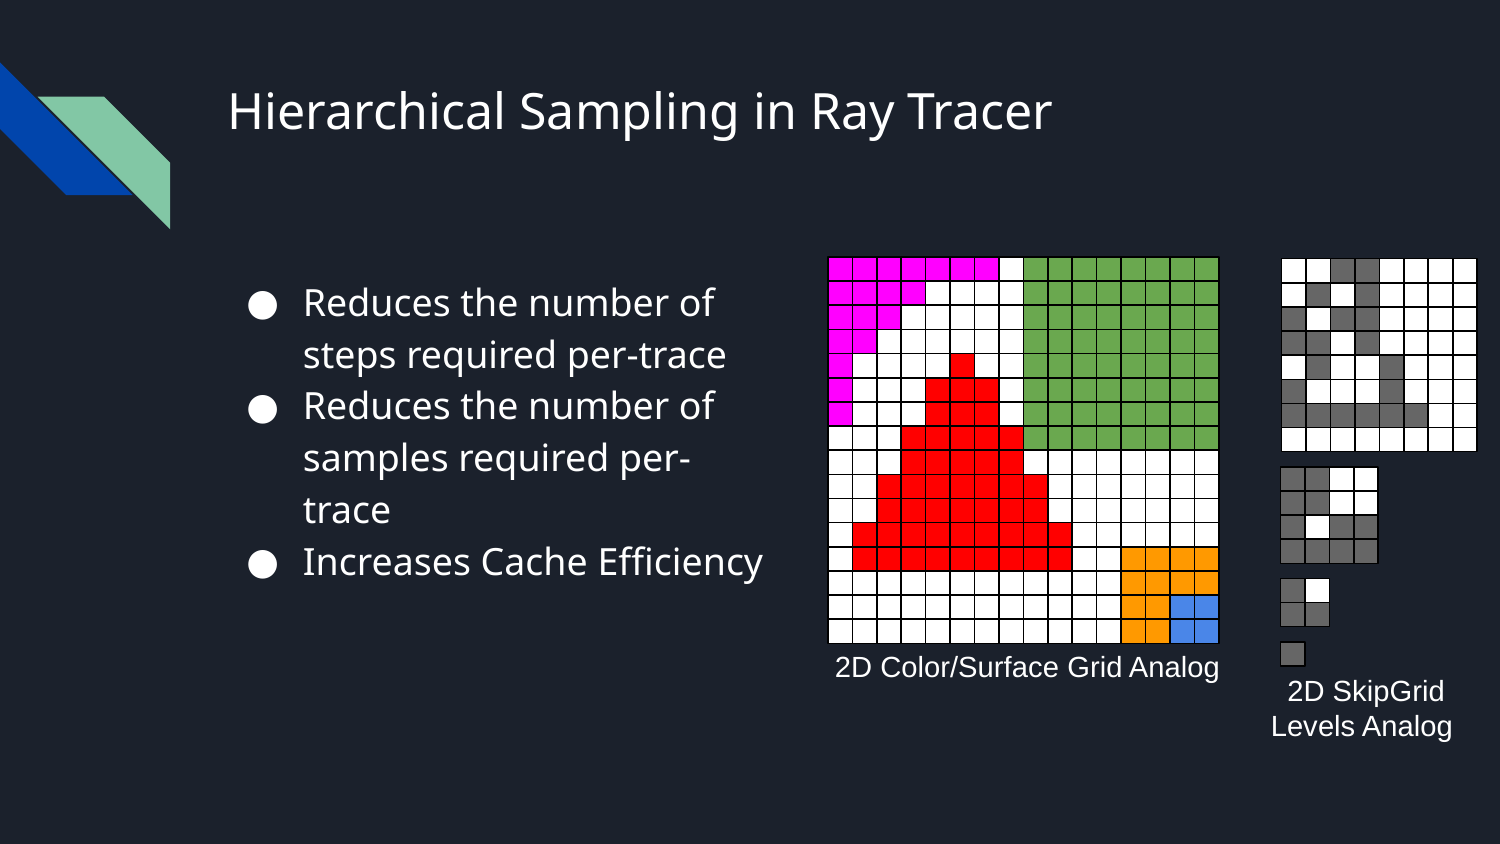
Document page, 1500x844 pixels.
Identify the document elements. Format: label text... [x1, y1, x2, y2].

text_box [925, 546, 950, 570]
text_box [1428, 282, 1452, 306]
text_box [1072, 329, 1096, 353]
text_box [950, 498, 974, 522]
text_box [1145, 377, 1170, 401]
text_box [1379, 258, 1403, 282]
text_box [1121, 450, 1145, 474]
text_box [1096, 522, 1121, 546]
text_box [1280, 539, 1305, 564]
text_box [901, 257, 925, 281]
text_box [1170, 426, 1194, 450]
text_box [852, 377, 876, 401]
text_box [925, 595, 950, 619]
text_box [950, 377, 974, 401]
text_box [1096, 377, 1121, 401]
text_box [998, 353, 1023, 377]
text_box [925, 353, 950, 377]
text_box [974, 426, 998, 450]
text_box [1403, 306, 1428, 331]
text_box [1023, 619, 1047, 633]
text_box [1281, 258, 1306, 282]
text_box [1170, 329, 1194, 353]
text_box [1047, 619, 1072, 633]
text_box [827, 377, 852, 401]
text_box [974, 619, 998, 633]
text_box [901, 474, 925, 498]
text_box [1306, 355, 1330, 379]
text_box [1403, 403, 1428, 427]
text_box [925, 281, 950, 305]
text_box [1170, 474, 1194, 498]
text_box [1145, 281, 1170, 305]
text_box [1047, 498, 1072, 522]
text_box [1023, 257, 1047, 281]
text_box [1353, 515, 1379, 539]
text_box [1121, 426, 1145, 450]
text_box [974, 377, 998, 401]
text_box [1305, 490, 1329, 515]
text_box [1023, 595, 1047, 619]
text_box [1072, 595, 1096, 619]
text_box [1305, 539, 1329, 564]
text_box [950, 257, 974, 281]
text_box [1145, 329, 1170, 353]
text_box [1353, 490, 1379, 515]
text_box [852, 353, 876, 377]
text_box [1194, 329, 1219, 353]
text_box [1379, 282, 1403, 306]
text_box [852, 619, 876, 633]
text_box [1145, 257, 1170, 281]
text_box [950, 546, 974, 570]
text_box [1023, 329, 1047, 353]
text_box [1096, 595, 1121, 619]
text_box [974, 281, 998, 305]
text_box [998, 474, 1023, 498]
text_box [1452, 306, 1478, 331]
text_box [1121, 281, 1145, 305]
text_box [1121, 546, 1145, 570]
text_box [827, 546, 852, 570]
text_box [998, 401, 1023, 426]
text_box [1023, 546, 1047, 570]
text_box [1280, 602, 1305, 627]
text_box [852, 498, 876, 522]
text_box [1428, 427, 1452, 452]
text_box [1072, 474, 1096, 498]
text_box [1096, 498, 1121, 522]
text_box [1354, 258, 1379, 282]
text_box [1121, 377, 1145, 401]
text_box [950, 474, 974, 498]
text_box [901, 498, 925, 522]
text_box [1305, 578, 1330, 602]
text_box [950, 595, 974, 619]
text_box [1145, 450, 1170, 474]
text_box [1121, 305, 1145, 329]
text_box [1280, 578, 1305, 602]
text_box [1194, 401, 1219, 426]
text_box [1306, 331, 1330, 355]
text_box [1072, 522, 1096, 546]
text_box [876, 546, 901, 570]
text_box [1306, 427, 1330, 452]
text_box [1121, 595, 1145, 619]
text_box [1306, 258, 1330, 282]
text_box [1194, 498, 1219, 522]
text_box [1023, 474, 1047, 498]
text_box [1379, 427, 1403, 452]
text_box [974, 353, 998, 377]
text_box [974, 546, 998, 570]
text_box [901, 353, 925, 377]
text_box [876, 570, 901, 595]
text_box [1072, 498, 1096, 522]
text_box [827, 426, 852, 450]
text_box [925, 377, 950, 401]
text_box [827, 329, 852, 353]
text_box 2D Color/Surface Grid Analog [793, 633, 1262, 686]
text_box [852, 305, 876, 329]
text_box [1452, 282, 1478, 306]
text_box [852, 450, 876, 474]
text_box [1170, 498, 1194, 522]
text_box [1194, 595, 1219, 619]
text_box [1354, 282, 1379, 306]
text_box [974, 570, 998, 595]
text_box [1047, 353, 1072, 377]
text_box [950, 401, 974, 426]
text_box [1096, 353, 1121, 377]
text_box [876, 619, 901, 633]
text_box [1194, 546, 1219, 570]
text_box [852, 329, 876, 353]
text_box [1379, 355, 1403, 379]
text_box [1047, 595, 1072, 619]
text_box [1072, 401, 1096, 426]
text_box [852, 595, 876, 619]
text_box [1194, 474, 1219, 498]
text_box [1096, 305, 1121, 329]
text_box [1280, 466, 1305, 490]
text_box [852, 401, 876, 426]
text_box [1305, 515, 1329, 539]
text_box [1170, 546, 1194, 570]
text_box [950, 450, 974, 474]
text_box [974, 401, 998, 426]
text_box [1145, 522, 1170, 546]
text_box [1145, 353, 1170, 377]
text_box [1281, 427, 1306, 452]
text_box [852, 546, 876, 570]
text_box [1170, 281, 1194, 305]
text_box [876, 522, 901, 546]
text_box [1428, 306, 1452, 331]
text_box [950, 522, 974, 546]
text_box [876, 329, 901, 353]
text_box [1170, 619, 1194, 633]
text_box [1305, 466, 1329, 490]
text_box [1194, 353, 1219, 377]
text_box [1170, 377, 1194, 401]
text_box [1379, 306, 1403, 331]
text_box [925, 450, 950, 474]
text_box [1354, 403, 1379, 427]
text_box [1280, 641, 1305, 657]
text_box [1330, 355, 1354, 379]
text_box [1330, 427, 1354, 452]
text_box [925, 329, 950, 353]
text_box [1072, 257, 1096, 281]
text_box [1194, 522, 1219, 546]
text_box [998, 570, 1023, 595]
text_box [1145, 570, 1170, 595]
text_box [950, 426, 974, 450]
text_box [1194, 426, 1219, 450]
text_box [1329, 539, 1353, 564]
text_box [1023, 450, 1047, 474]
text_box [925, 570, 950, 595]
text_box [1379, 379, 1403, 403]
text_box [1379, 331, 1403, 355]
text_box [1403, 379, 1428, 403]
text_box [998, 281, 1023, 305]
list Reduces the number of steps required per-trace Reduces the number of samples required per-trace Increases Cache Efficiency [212, 257, 791, 735]
text_box [1403, 355, 1428, 379]
text_box [1330, 331, 1354, 355]
text_box [1452, 331, 1478, 355]
text_box [1023, 522, 1047, 546]
text_box [998, 546, 1023, 570]
text_box [1047, 546, 1072, 570]
text_box [1170, 305, 1194, 329]
text_box [974, 595, 998, 619]
text_box [1280, 515, 1305, 539]
text_box [1072, 546, 1096, 570]
text_box [1281, 306, 1306, 331]
text_box [1403, 331, 1428, 355]
text_box [1096, 426, 1121, 450]
text_box [1023, 570, 1047, 595]
text_box 2D SkipGrid Levels Analog [1243, 657, 1490, 799]
text_box [1306, 379, 1330, 403]
text_box [974, 329, 998, 353]
text_box [827, 305, 852, 329]
text_box [998, 498, 1023, 522]
text_box [1047, 257, 1072, 281]
text_box [901, 281, 925, 305]
text_box [876, 426, 901, 450]
text_box [827, 474, 852, 498]
text_box [1428, 403, 1452, 427]
text_box [998, 257, 1023, 281]
text_box [1121, 329, 1145, 353]
text_box [998, 426, 1023, 450]
text_box [827, 595, 852, 619]
text_box [998, 595, 1023, 619]
text_box [901, 546, 925, 570]
text_box [901, 570, 925, 595]
text_box [876, 474, 901, 498]
text_box [925, 522, 950, 546]
text_box [1194, 377, 1219, 401]
text_box [1047, 450, 1072, 474]
text_box [950, 329, 974, 353]
text_box [1023, 353, 1047, 377]
title Hierarchical Sampling in Ray Tracer [212, 64, 1368, 215]
text_box [1170, 595, 1194, 619]
text_box [1170, 522, 1194, 546]
text_box [1145, 426, 1170, 450]
text_box [1121, 619, 1145, 633]
text_box [1354, 379, 1379, 403]
text_box [974, 498, 998, 522]
text_box [925, 305, 950, 329]
text_box [974, 257, 998, 281]
text_box [998, 377, 1023, 401]
text_box [1428, 355, 1452, 379]
text_box [925, 257, 950, 281]
text_box [1306, 282, 1330, 306]
text_box [1096, 570, 1121, 595]
text_box [1145, 498, 1170, 522]
text_box [1330, 258, 1354, 282]
text_box [974, 450, 998, 474]
text_box [925, 474, 950, 498]
text_box [1170, 353, 1194, 377]
text_box [925, 498, 950, 522]
text_box [827, 257, 852, 281]
text_box [876, 595, 901, 619]
text_box [1096, 474, 1121, 498]
text_box [901, 377, 925, 401]
text_box [1145, 619, 1170, 633]
text_box [827, 450, 852, 474]
text_box [1023, 426, 1047, 450]
text_box [901, 401, 925, 426]
text_box [1329, 515, 1353, 539]
text_box [1170, 450, 1194, 474]
text_box [1047, 329, 1072, 353]
text_box [852, 426, 876, 450]
text_box [1121, 353, 1145, 377]
text_box [852, 257, 876, 281]
text_box [1353, 466, 1379, 490]
text_box [901, 305, 925, 329]
text_box [1194, 570, 1219, 595]
text_box [1403, 258, 1428, 282]
text_box [876, 401, 901, 426]
text_box [1281, 355, 1306, 379]
text_box [925, 401, 950, 426]
text_box [950, 281, 974, 305]
text_box [901, 522, 925, 546]
text_box [974, 474, 998, 498]
text_box [925, 426, 950, 450]
text_box [876, 353, 901, 377]
text_box [1194, 305, 1219, 329]
text_box [1281, 379, 1306, 403]
text_box [1281, 403, 1306, 427]
text_box [852, 281, 876, 305]
text_box [1072, 619, 1096, 633]
text_box [1170, 401, 1194, 426]
text_box [1329, 490, 1353, 515]
text_box [1428, 258, 1452, 282]
text_box [1096, 329, 1121, 353]
text_box [950, 619, 974, 633]
text_box [1354, 331, 1379, 355]
text_box [1452, 258, 1478, 282]
text_box [1194, 281, 1219, 305]
text_box [1330, 379, 1354, 403]
text_box [1121, 522, 1145, 546]
text_box [876, 257, 901, 281]
text_box [827, 498, 852, 522]
text_box [1170, 570, 1194, 595]
text_box [974, 305, 998, 329]
text_box [1096, 546, 1121, 570]
text_box [1072, 570, 1096, 595]
text_box [1023, 377, 1047, 401]
text_box [827, 522, 852, 546]
text_box [1452, 379, 1478, 403]
text_box [1194, 257, 1219, 281]
text_box [1023, 498, 1047, 522]
text_box [1072, 353, 1096, 377]
text_box [1096, 281, 1121, 305]
text_box [1379, 403, 1403, 427]
text_box [1096, 450, 1121, 474]
text_box [1023, 305, 1047, 329]
text_box [1047, 305, 1072, 329]
text_box [1306, 306, 1330, 331]
text_box [1194, 619, 1219, 633]
text_box [827, 281, 852, 305]
text_box [827, 401, 852, 426]
text_box [1145, 474, 1170, 498]
text_box [1121, 570, 1145, 595]
text_box [974, 522, 998, 546]
text_box [998, 450, 1023, 474]
text_box [1121, 498, 1145, 522]
text_box [1096, 257, 1121, 281]
text_box [1330, 282, 1354, 306]
text_box [1047, 401, 1072, 426]
text_box [1072, 450, 1096, 474]
text_box [876, 281, 901, 305]
text_box [1121, 474, 1145, 498]
text_box [1403, 427, 1428, 452]
text_box [827, 570, 852, 595]
text_box [1354, 355, 1379, 379]
text_box [827, 353, 852, 377]
text_box [1145, 546, 1170, 570]
text_box [1452, 403, 1478, 427]
text_box [1121, 257, 1145, 281]
text_box [876, 450, 901, 474]
text_box [1330, 306, 1354, 331]
text_box [1145, 595, 1170, 619]
text_box [1170, 257, 1194, 281]
text_box [1306, 403, 1330, 427]
text_box [876, 377, 901, 401]
text_box [1047, 426, 1072, 450]
text_box [1072, 281, 1096, 305]
text_box [1452, 355, 1478, 379]
text_box [1330, 403, 1354, 427]
text_box [1281, 331, 1306, 355]
text_box [901, 595, 925, 619]
text_box [901, 619, 925, 633]
text_box [1354, 427, 1379, 452]
text_box [1023, 401, 1047, 426]
text_box [1305, 602, 1330, 627]
text_box [1281, 282, 1306, 306]
text_box [876, 305, 901, 329]
text_box [1072, 377, 1096, 401]
text_box [1145, 401, 1170, 426]
text_box [1194, 450, 1219, 474]
text_box [998, 305, 1023, 329]
text_box [1047, 474, 1072, 498]
text_box [1047, 522, 1072, 546]
text_box [1121, 401, 1145, 426]
text_box [852, 522, 876, 546]
text_box [827, 619, 852, 633]
text_box [901, 426, 925, 450]
text_box [1145, 305, 1170, 329]
text_box [901, 329, 925, 353]
text_box [1096, 401, 1121, 426]
text_box [1280, 490, 1305, 515]
text_box [1023, 281, 1047, 305]
text_box [1072, 426, 1096, 450]
text_box [925, 619, 950, 633]
text_box [998, 329, 1023, 353]
text_box [950, 353, 974, 377]
text_box [1072, 305, 1096, 329]
text_box [1354, 306, 1379, 331]
text_box [998, 619, 1023, 633]
text_box [876, 498, 901, 522]
text_box [901, 450, 925, 474]
text_box [852, 474, 876, 498]
text_box [998, 522, 1023, 546]
text_box [1047, 281, 1072, 305]
text_box [1403, 282, 1428, 306]
text_box [1452, 427, 1478, 452]
text_box [1329, 466, 1353, 490]
text_box [1047, 377, 1072, 401]
text_box [1353, 539, 1379, 564]
text_box [950, 570, 974, 595]
text_box [1096, 619, 1121, 633]
text_box [950, 305, 974, 329]
text_box [852, 570, 876, 595]
text_box [1047, 570, 1072, 595]
text_box [1428, 331, 1452, 355]
text_box [1428, 379, 1452, 403]
